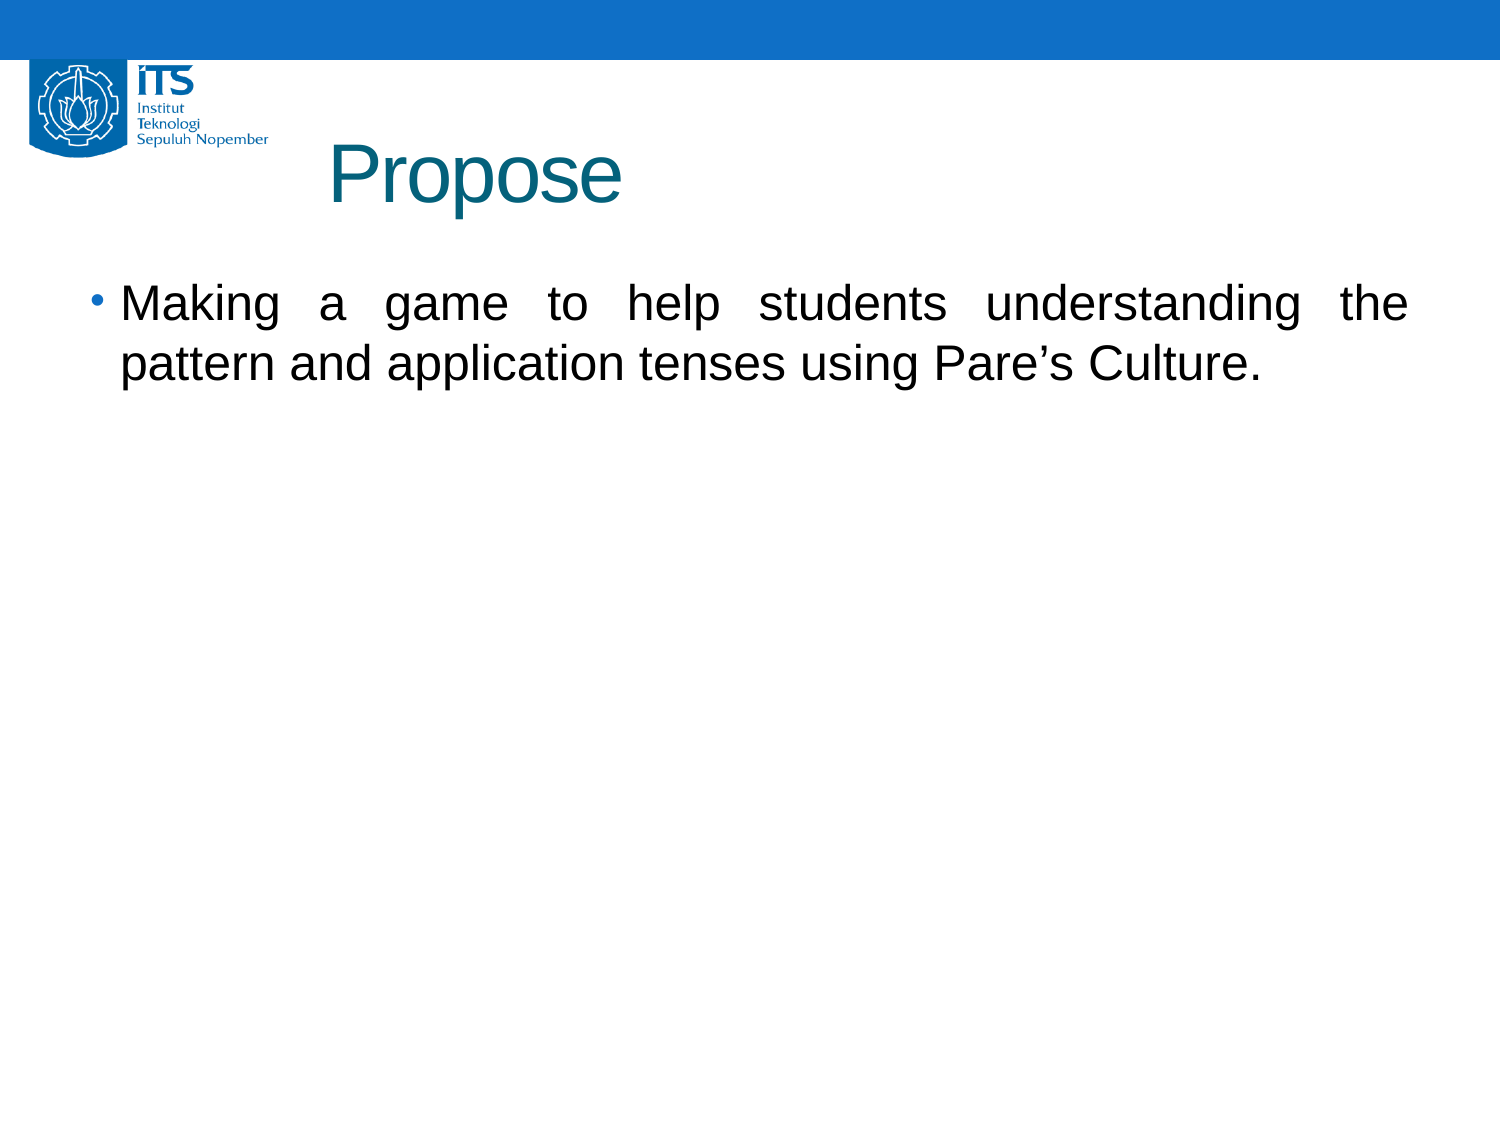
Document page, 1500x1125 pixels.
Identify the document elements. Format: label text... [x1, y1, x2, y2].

list Making a game to help students understanding the pattern and application tenses using Pare’s Culture. [75, 262, 1425, 1063]
picture [19, 59, 276, 166]
title Propose [312, 87, 1425, 250]
